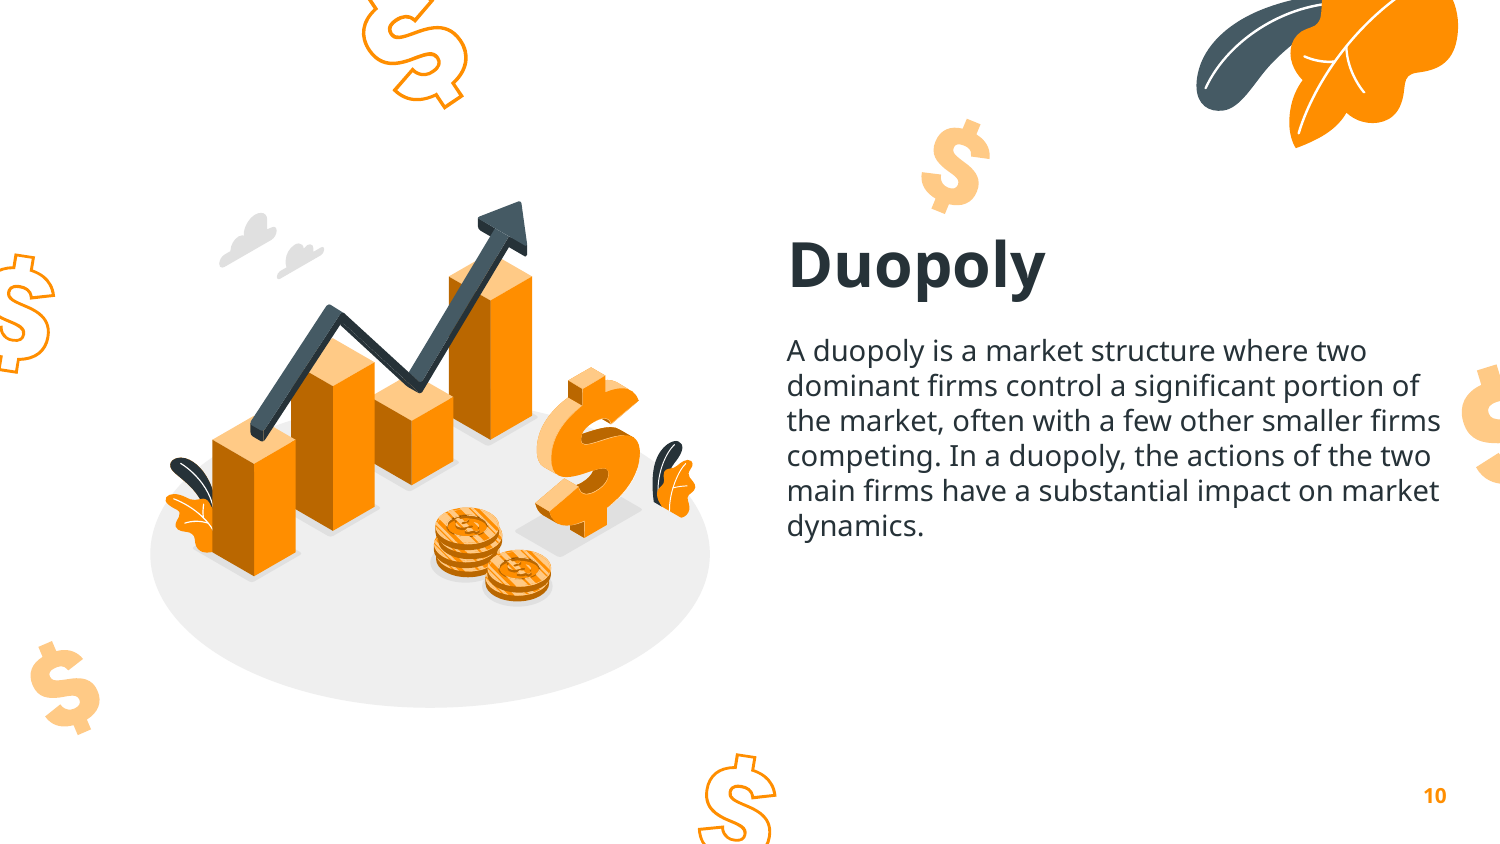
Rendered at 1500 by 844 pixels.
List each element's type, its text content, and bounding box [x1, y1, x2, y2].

title Duopoly [772, 166, 1402, 316]
text_box [921, 118, 990, 215]
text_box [150, 201, 711, 709]
subtitle A duopoly is a market structure where two dominant firms control a significant portion of the market, often with a few other smaller firms competing. In a duopoly, the actions of the two main firms have a substantial impact on market dynamics. [748, 317, 1476, 543]
slide_number 10 [1389, 764, 1480, 830]
